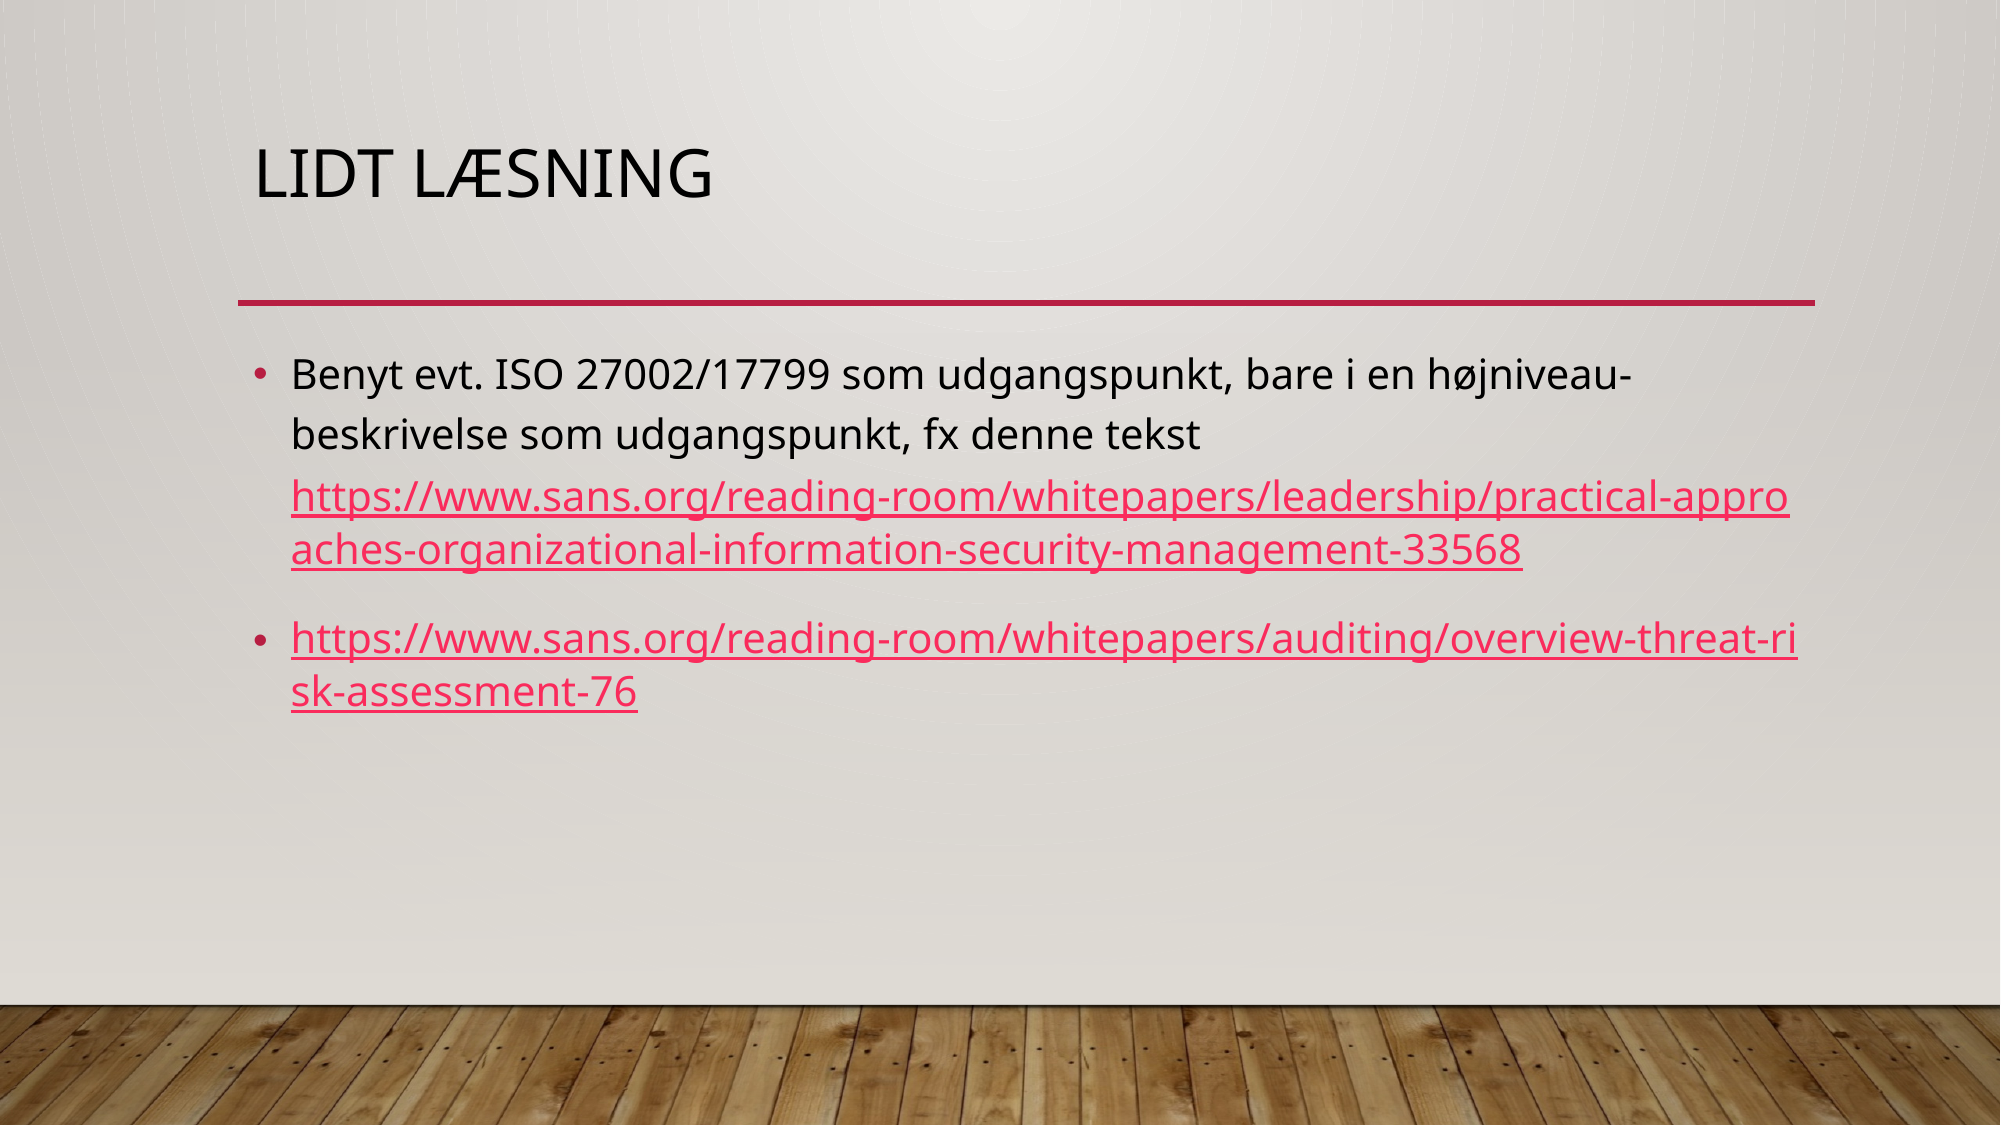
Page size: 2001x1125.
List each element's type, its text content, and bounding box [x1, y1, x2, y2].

list Benyt evt. ISO 27002/17799 som udgangspunkt, bare i en højniveau-beskrivelse som udgangspunkt, fx denne tekst https://www.sans.org/reading-room/whitepapers/leadership/practical-approaches-organizational-information-security-management-33568 https://www.sans.org/reading-room/whitepapers/auditing/overview-threat-risk-assessment-76 [238, 330, 1814, 897]
title Lidt læsning [238, 131, 1814, 305]
picture [0, 1005, 2000, 1125]
